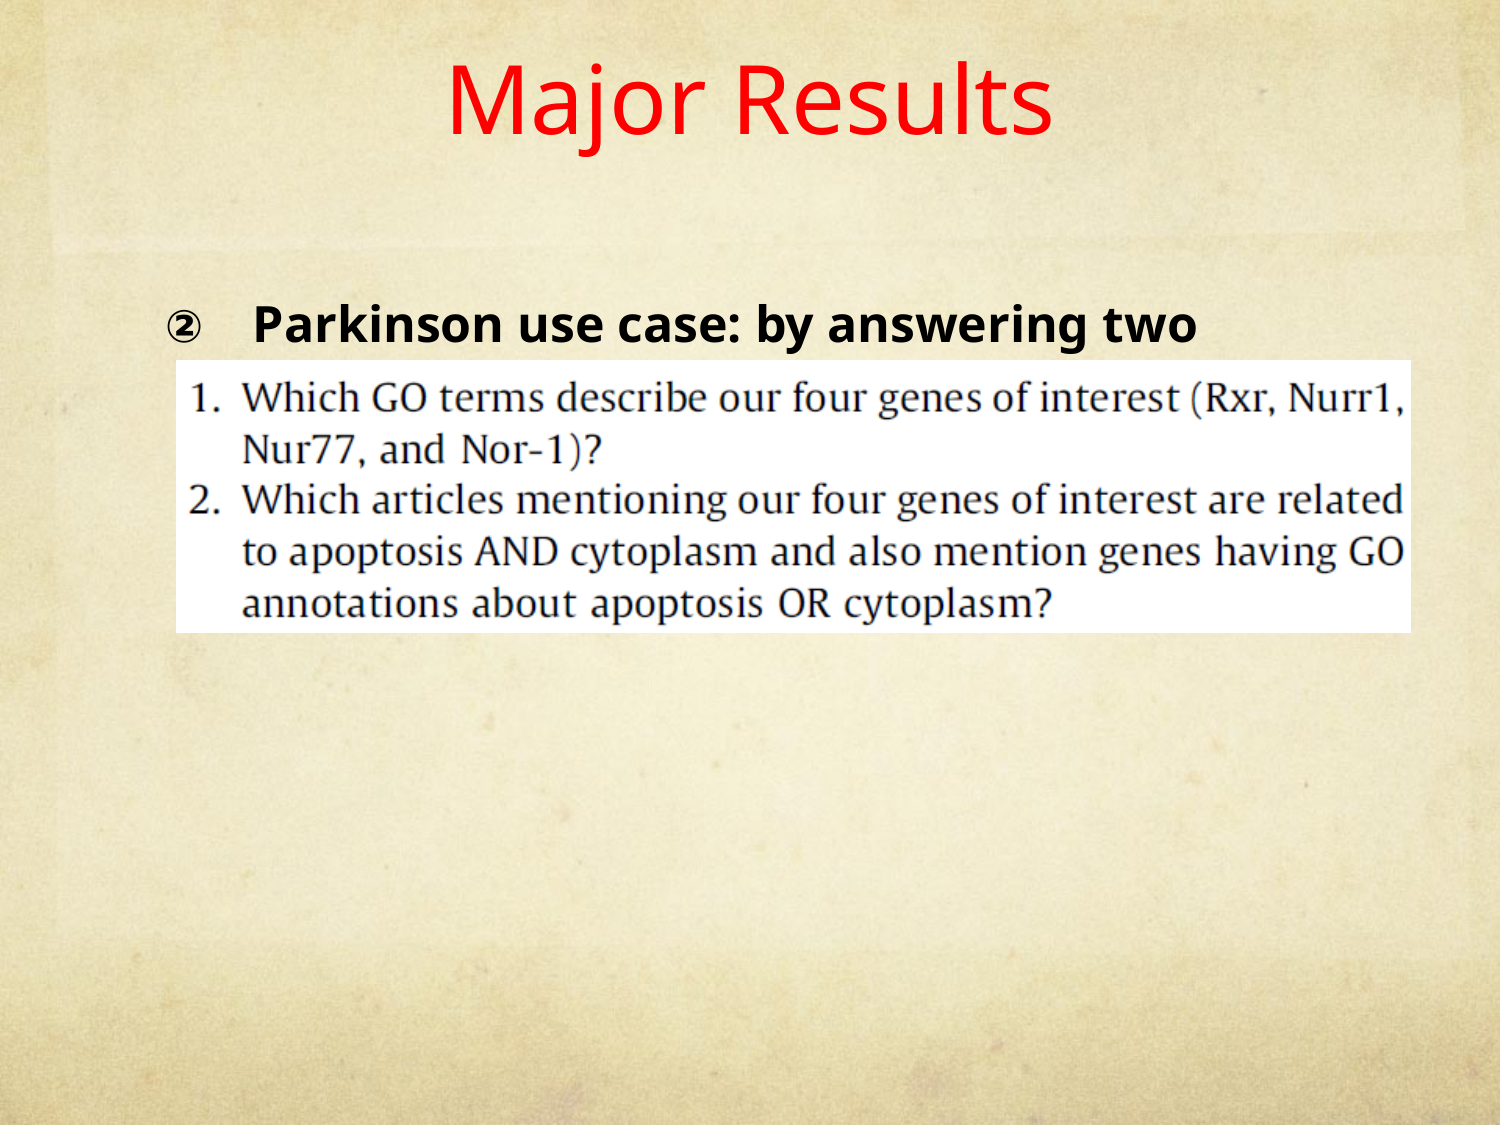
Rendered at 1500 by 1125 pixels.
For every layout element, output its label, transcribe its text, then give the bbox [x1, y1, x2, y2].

title Major Results [150, 82, 1350, 225]
picture [0, 0, 1500, 1125]
list Parkinson use case: by answering two questions [150, 284, 1350, 950]
